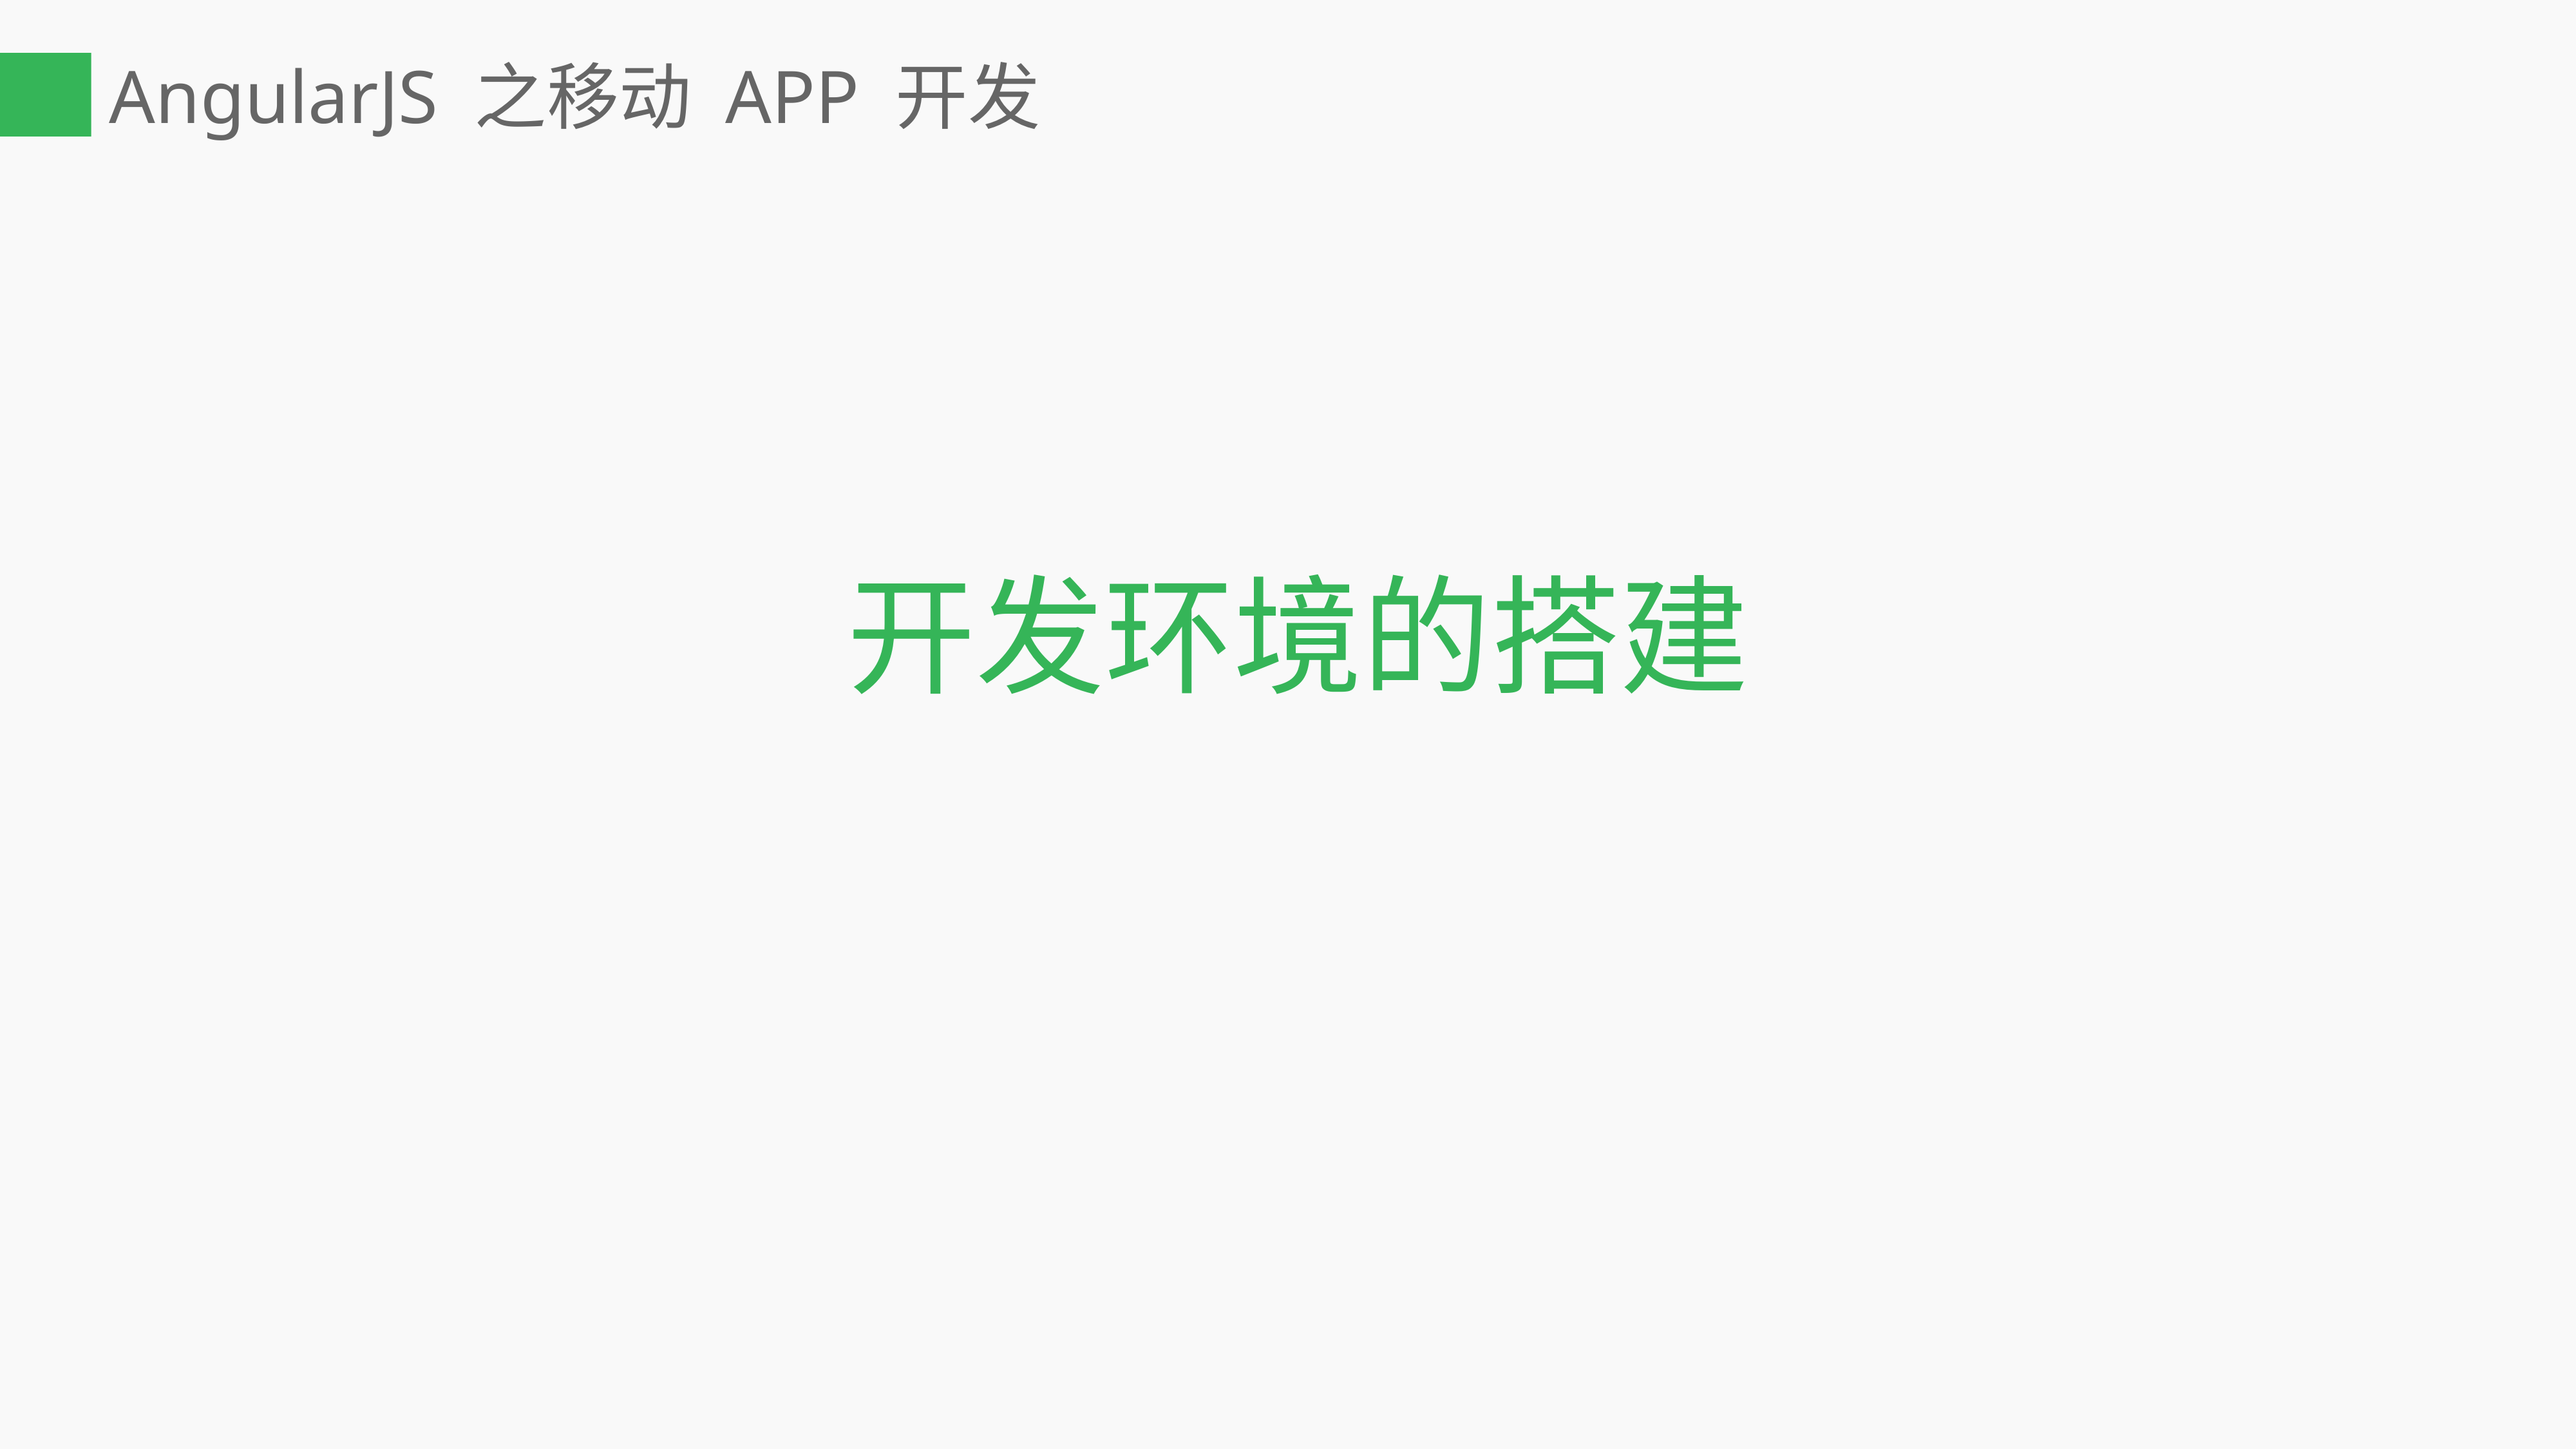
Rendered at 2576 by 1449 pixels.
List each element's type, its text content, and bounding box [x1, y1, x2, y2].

list 开发环境的搭建 [22, 517, 2554, 685]
picture [0, 53, 91, 137]
title AngularJS 之移动 APP 开发 [108, 44, 2540, 144]
